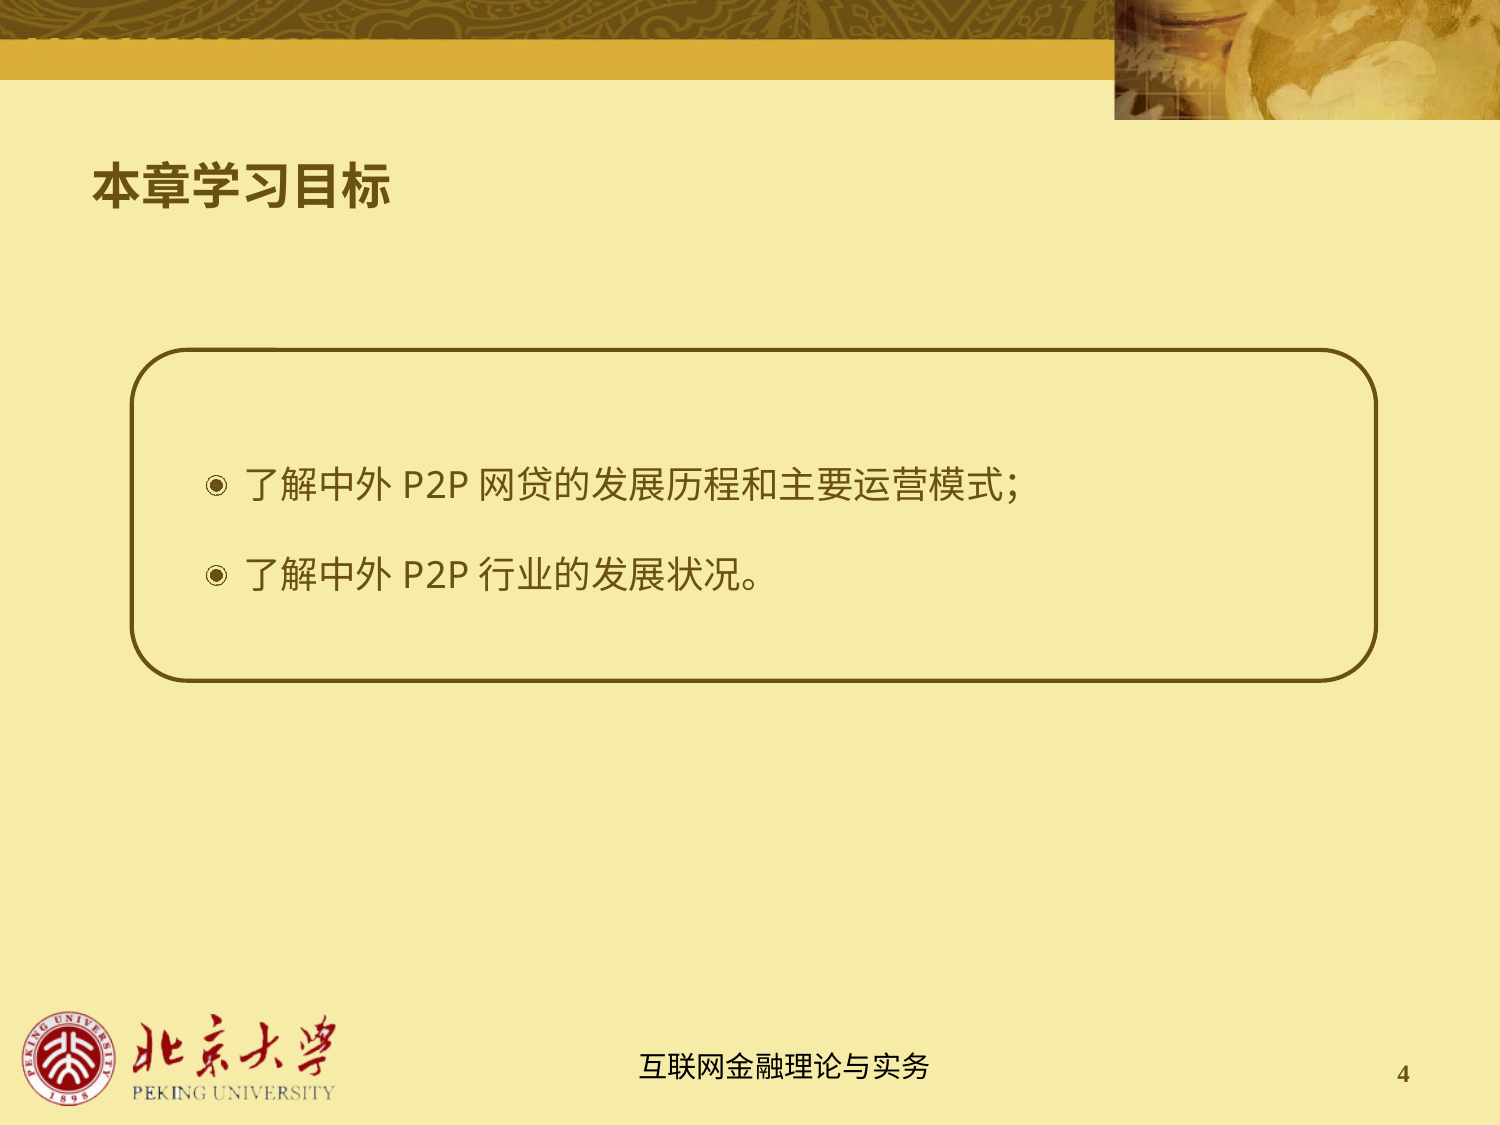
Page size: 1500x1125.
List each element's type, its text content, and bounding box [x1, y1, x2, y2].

text_box [129, 347, 1379, 683]
picture [196, 554, 236, 594]
picture [19, 984, 339, 1109]
title 本章学习目标 [76, 125, 1424, 244]
picture [196, 464, 236, 504]
text_box 了解中外P2P网贷的发展历程和主要运营模式； 了解中外P2P行业的发展状况。 [181, 408, 1329, 604]
slide_number 4 [1074, 1042, 1425, 1103]
picture [0, 0, 1500, 120]
